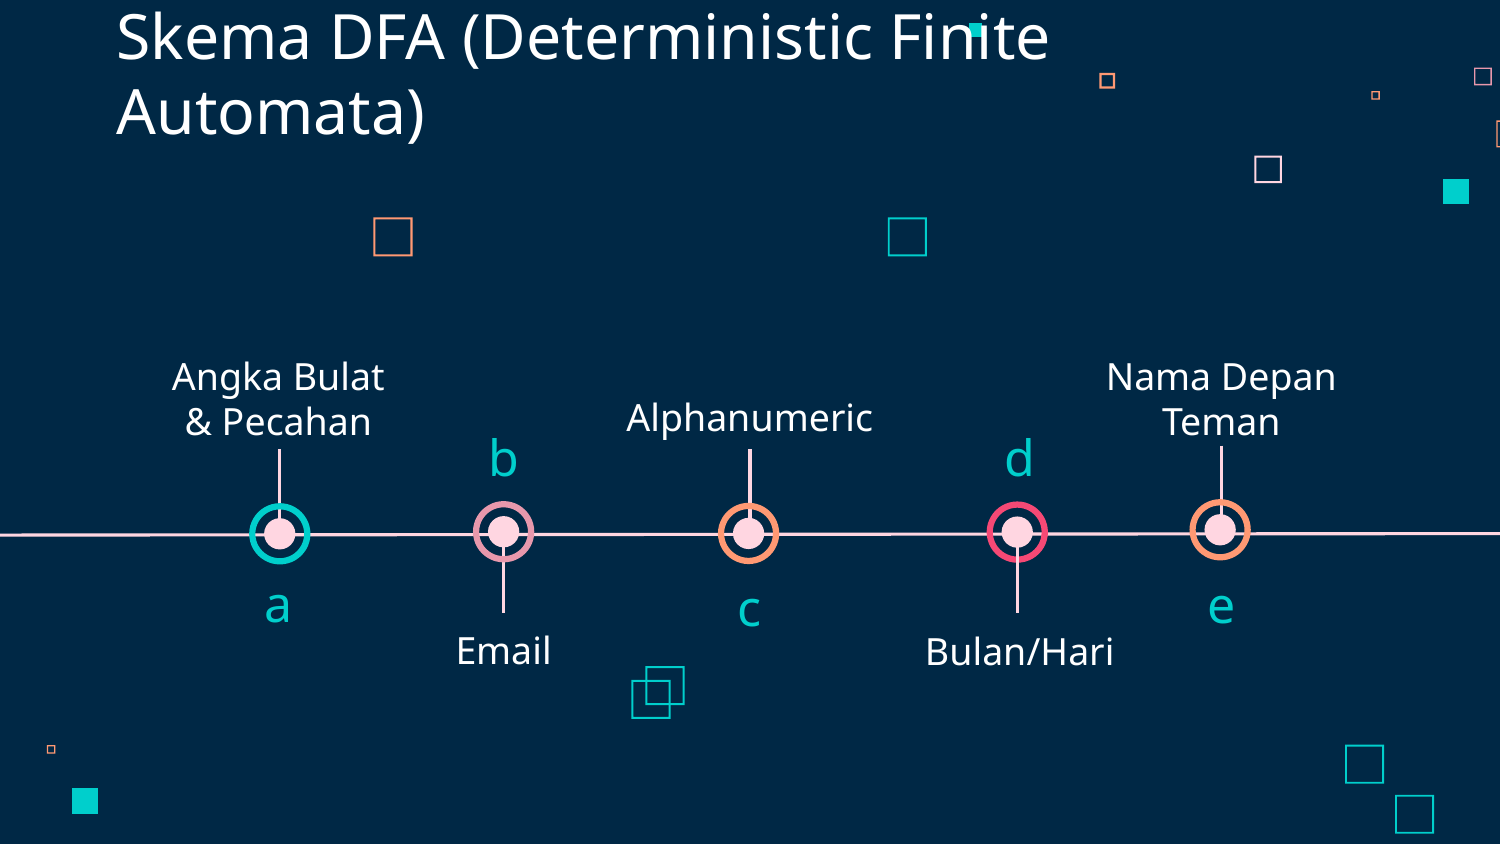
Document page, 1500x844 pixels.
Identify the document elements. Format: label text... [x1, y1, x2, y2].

title b [398, 421, 610, 492]
title e [1116, 568, 1327, 639]
title d [914, 421, 1126, 492]
text_box [631, 679, 671, 719]
title Skema DFA (Deterministic Finite Automata) [101, 67, 1229, 163]
title Email [349, 617, 658, 688]
title Nama Depan Teman [1067, 335, 1376, 460]
text_box [373, 217, 413, 257]
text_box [1189, 498, 1251, 561]
text_box [645, 666, 685, 706]
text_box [717, 502, 780, 565]
title Bulan/Hari [865, 617, 1175, 688]
text_box [887, 217, 927, 257]
title c [644, 571, 856, 642]
title Angka Bulat & Pecahan [124, 335, 433, 460]
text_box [986, 501, 1049, 563]
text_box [472, 500, 535, 563]
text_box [248, 502, 311, 565]
text_box [1395, 794, 1435, 834]
title a [172, 567, 384, 638]
title Alphanumeric [595, 379, 905, 450]
text_box [1345, 744, 1385, 784]
